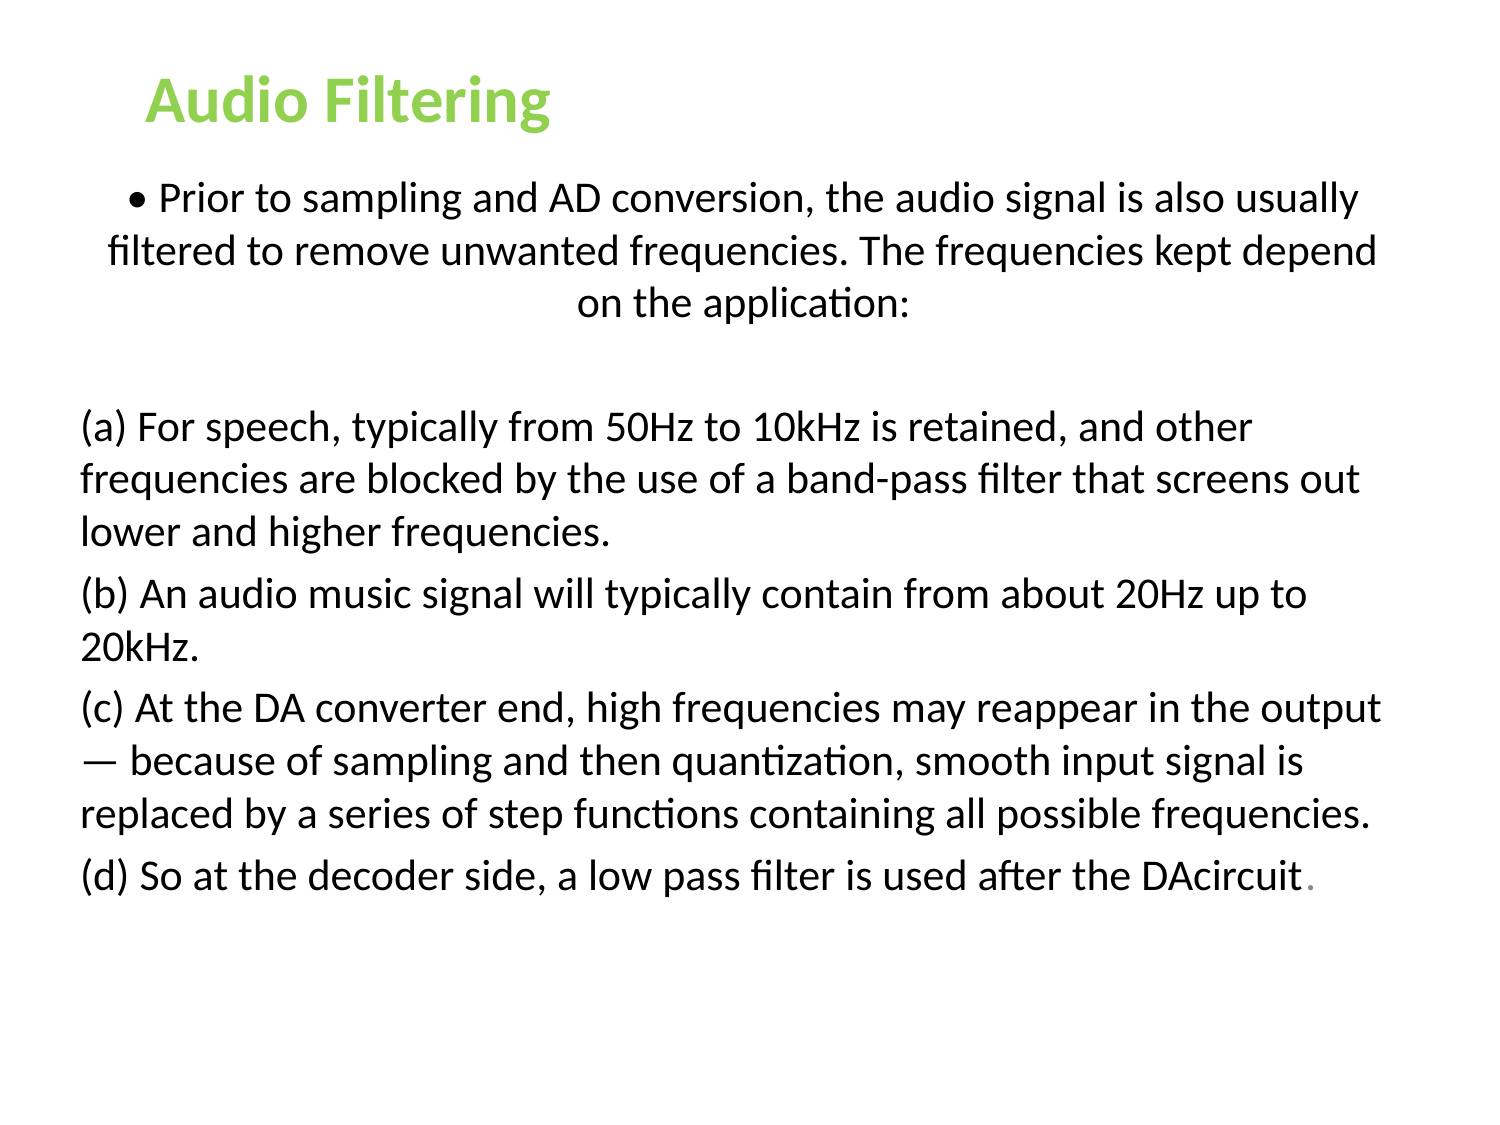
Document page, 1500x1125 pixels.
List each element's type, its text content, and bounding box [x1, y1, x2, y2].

subtitle • Prior to sampling and AD conversion, the audio signal is also usually filtered to remove unwanted frequencies. The frequencies kept depend on the application: (a) For speech, typically from 50Hz to 10kHz is retained, and other frequencies are blocked by the use of a band-pass filter that screens out lower and higher frequencies. (b) An audio music signal will typically contain from about 20Hz up to 20kHz. (c) At the DA converter end, high frequencies may reappear in the output — because of sampling and then quantization, smooth input signal is replaced by a series of step functions containing all possible frequencies. (d) So at the decoder side, a low pass filter is used after the DAcircuit. [64, 160, 1424, 925]
title Audio Filtering [112, 19, 585, 160]
